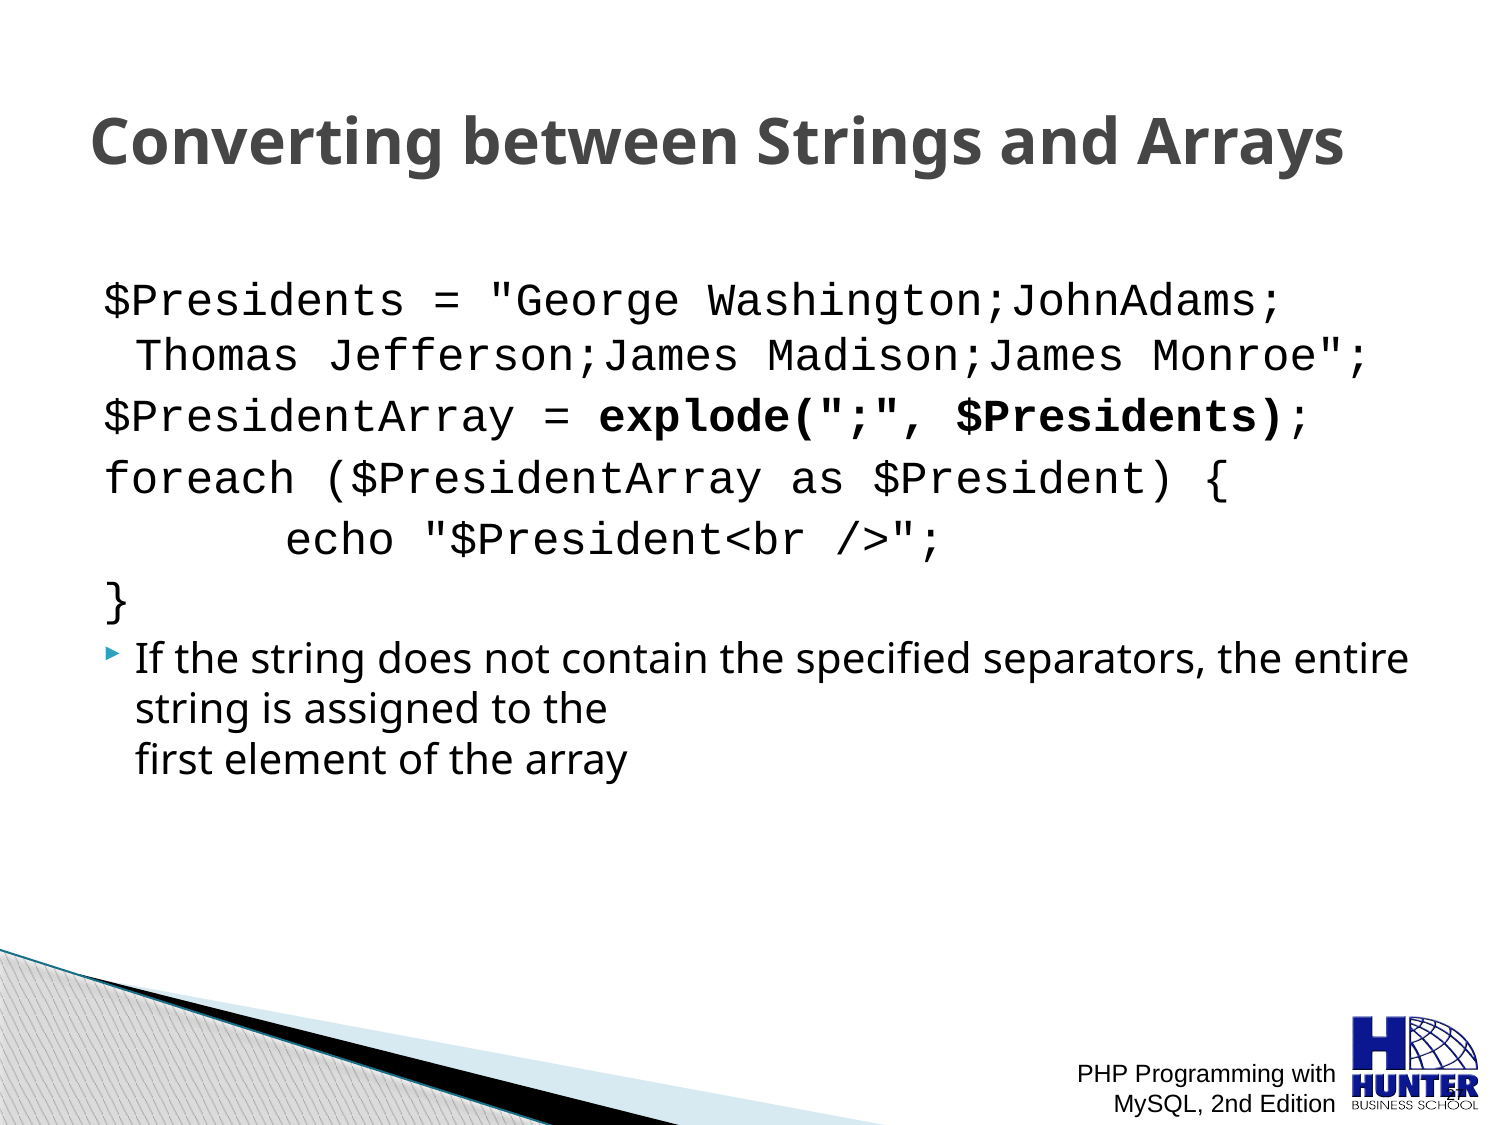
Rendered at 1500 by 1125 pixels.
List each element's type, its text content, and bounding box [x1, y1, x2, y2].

slide_number 27 [1418, 1051, 1479, 1112]
picture [1352, 1016, 1479, 1111]
title Converting between Strings and Arrays [75, 45, 1425, 233]
footer PHP Programming with MySQL, 2nd Edition [1043, 1038, 1352, 1125]
list $Presidents = "George Washington;JohnAdams; Thomas Jefferson;James Madison;James Monroe"; $PresidentArray = explode(";", $Presidents); foreach ($PresidentArray as $President) { echo "$President<br />"; } If the string does not contain the specified separators, the entire string is assigned to the first element of the array [75, 262, 1463, 1005]
